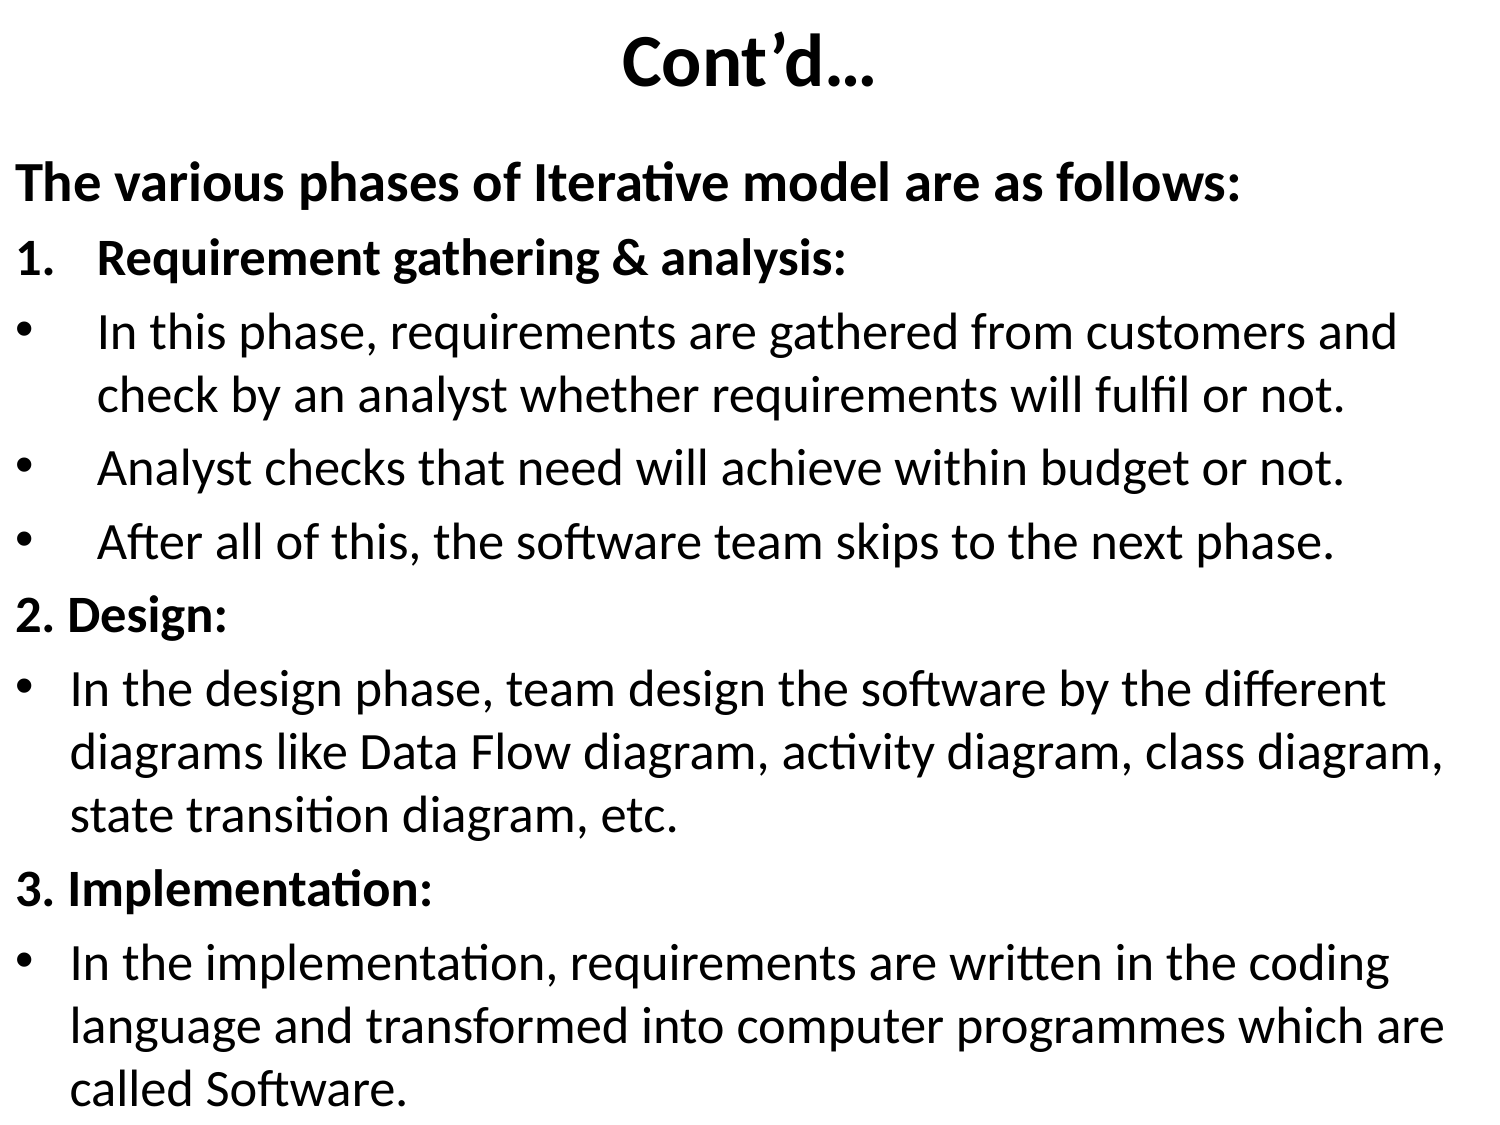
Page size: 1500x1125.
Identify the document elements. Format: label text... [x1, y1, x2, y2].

title Cont’d… [0, 0, 1500, 114]
list The various phases of Iterative model are as follows: Requirement gathering & analysis: In this phase, requirements are gathered from customers and check by an analyst whether requirements will fulfil or not. Analyst checks that need will achieve within budget or not. After all of this, the software team skips to the next phase. 2. Design: In the design phase, team design the software by the different diagrams like Data Flow diagram, activity diagram, class diagram, state transition diagram, etc. 3. Implementation: In the implementation, requirements are written in the coding language and transformed into computer programmes which are called Software. [0, 137, 1500, 1125]
